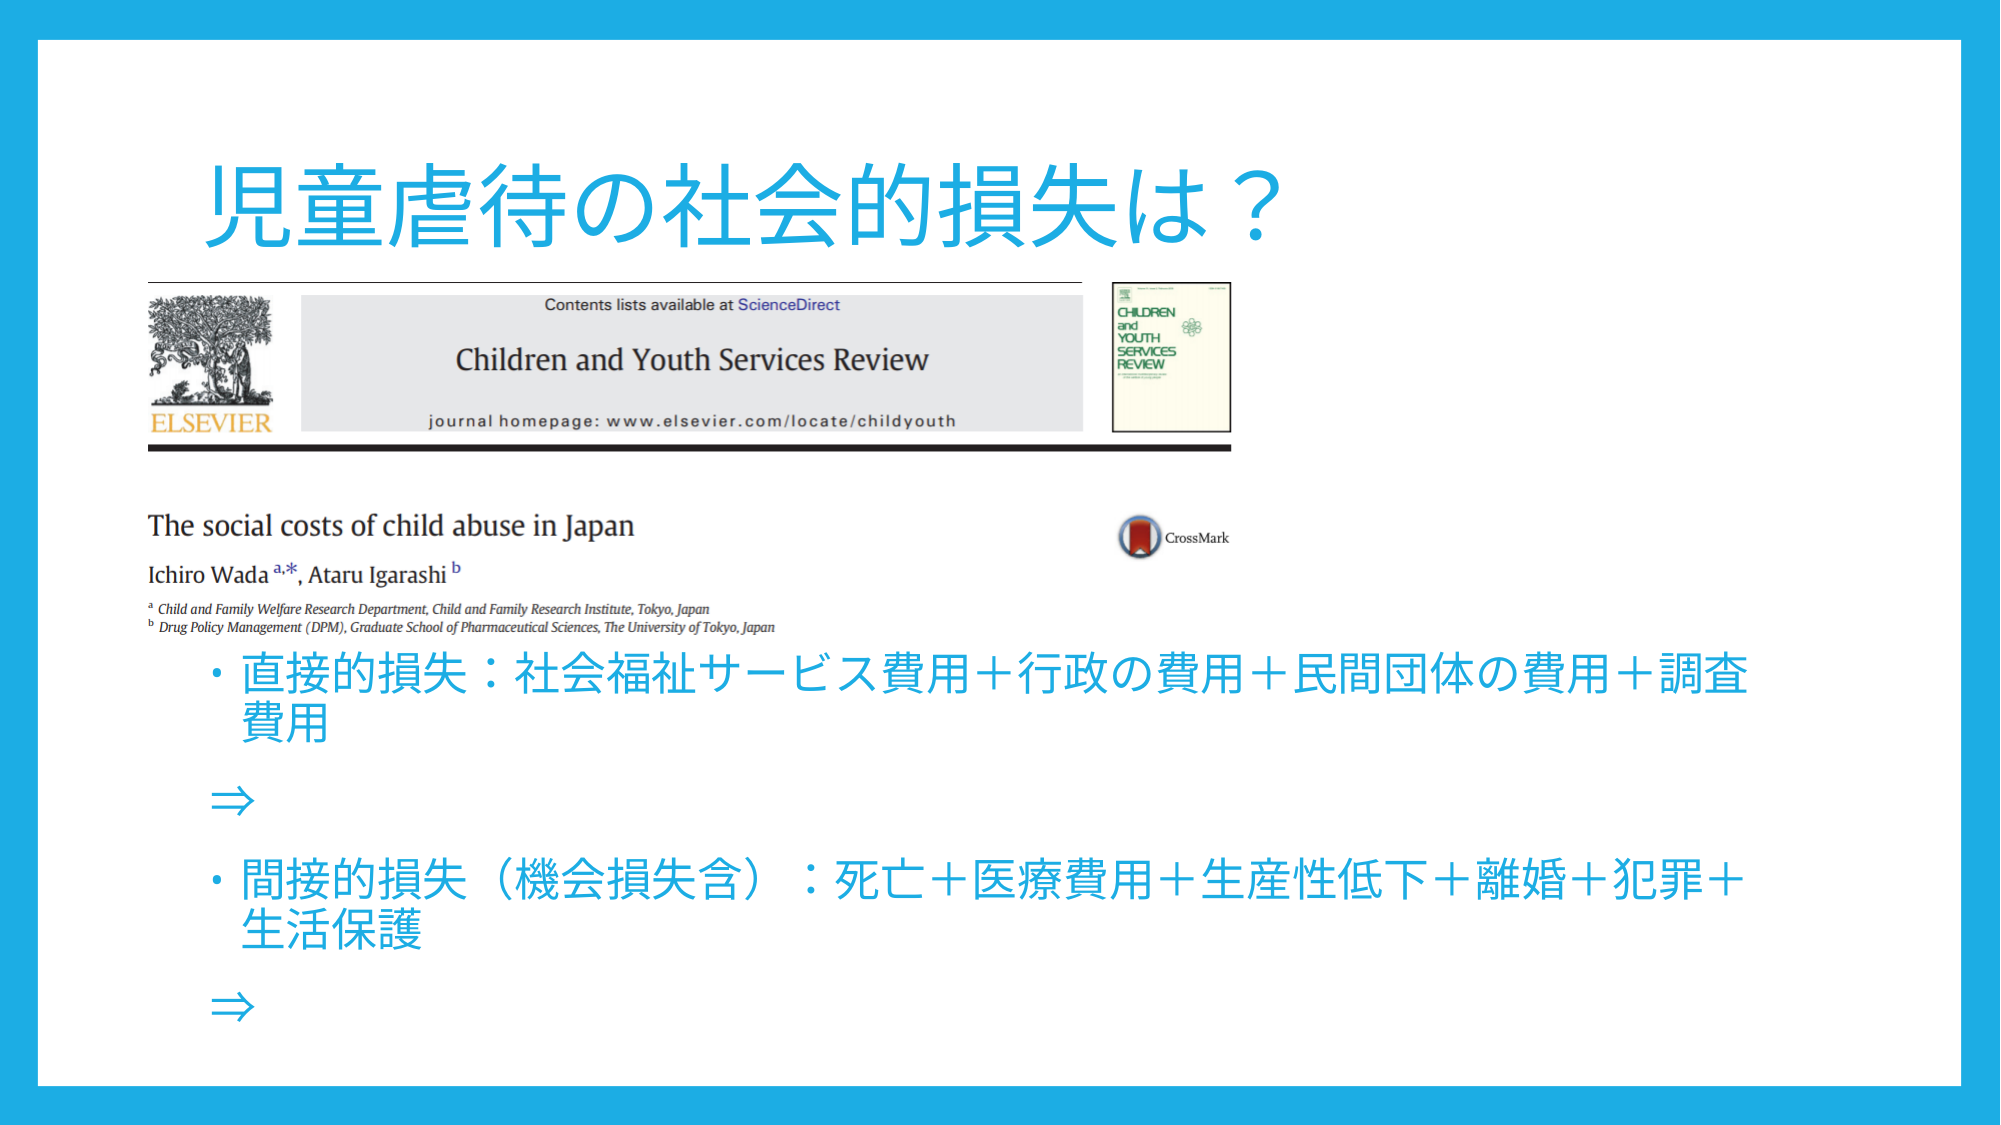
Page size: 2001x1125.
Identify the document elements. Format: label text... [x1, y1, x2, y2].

list 直接的損失：社会福祉サービス費用＋行政の費用＋民間団体の費用＋調査費用 ⇒ 間接的損失（機会損失含）：死亡＋医療費用＋生産性低下＋離婚＋犯罪＋生活保護 ⇒ [187, 643, 1808, 1089]
title 児童虐待の社会的損失は？ [187, 99, 1808, 323]
picture [133, 273, 1243, 644]
